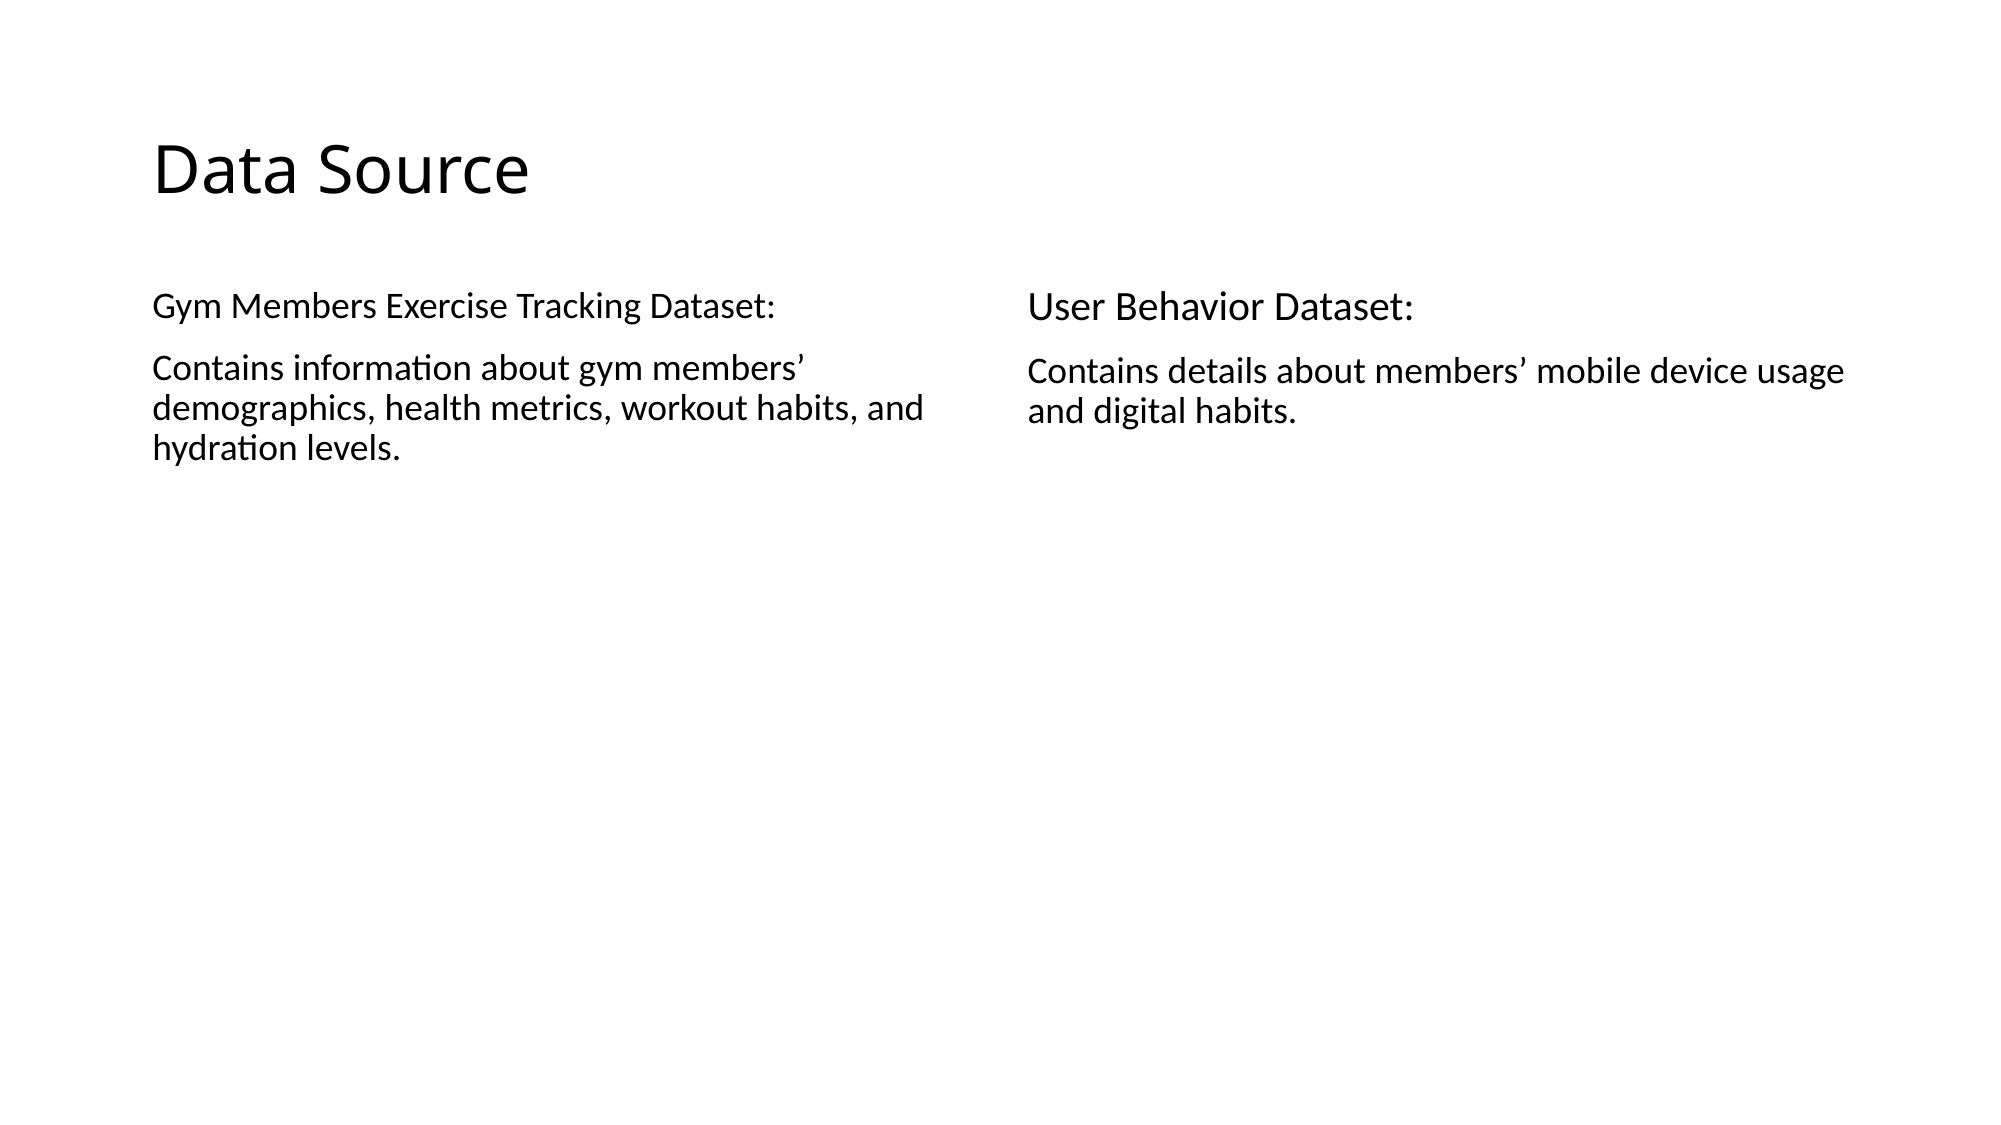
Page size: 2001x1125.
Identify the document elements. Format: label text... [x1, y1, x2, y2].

list Gym Members Exercise Tracking Dataset: Contains information about gym members’ demographics, health metrics, workout habits, and hydration levels. [137, 278, 988, 1080]
title Data Source [137, 59, 1863, 278]
list User Behavior Dataset: Contains details about members’ mobile device usage and digital habits. [1012, 277, 1863, 1079]
